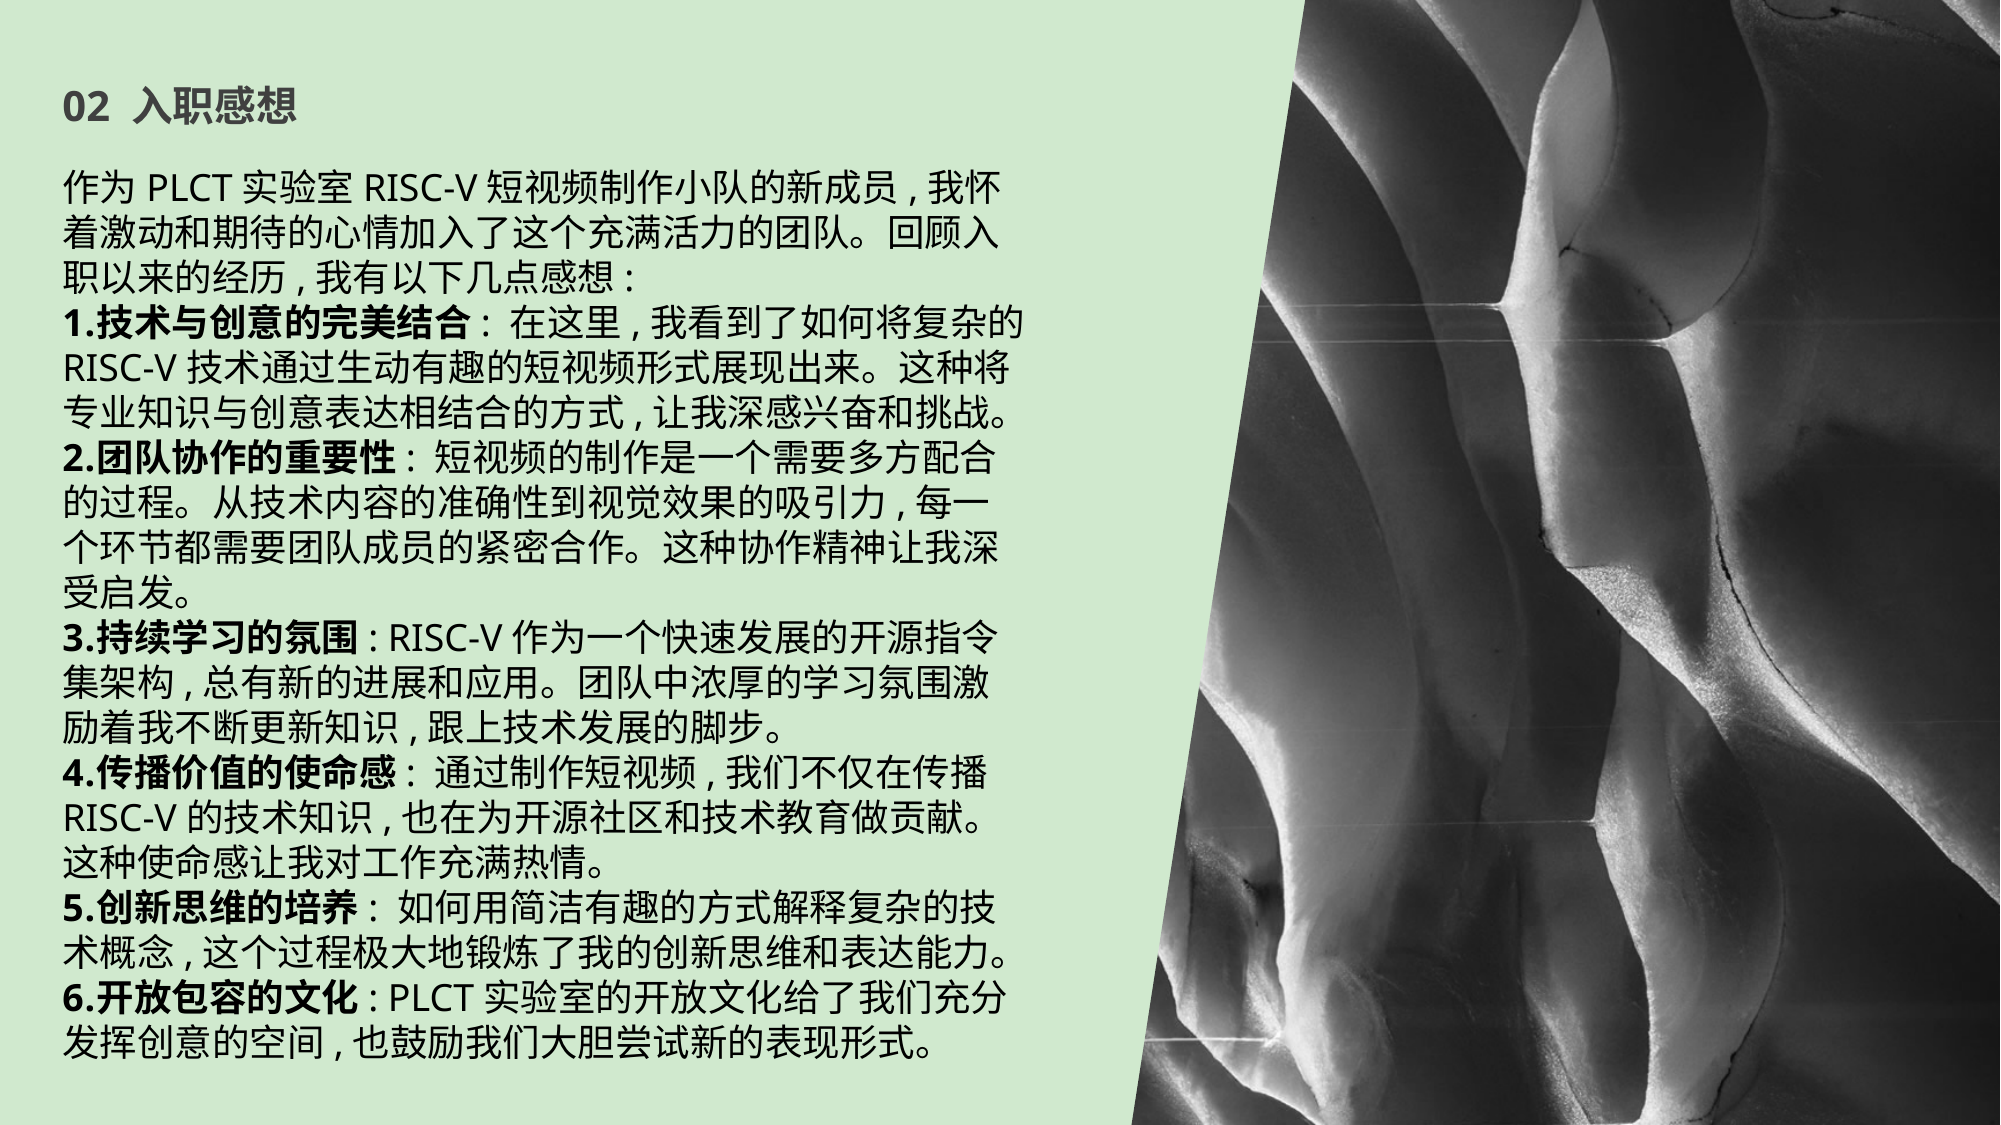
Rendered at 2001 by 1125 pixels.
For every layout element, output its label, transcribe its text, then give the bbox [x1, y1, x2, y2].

list 02 入职感想 [47, 64, 797, 153]
picture [1003, 0, 2000, 1125]
text_box 作为PLCT实验室RISC-V短视频制作小队的新成员,我怀着激动和期待的心情加入了这个充满活力的团队。回顾入职以来的经历,我有以下几点感想: 技术与创意的完美结合: 在这里,我看到了如何将复杂的RISC-V技术通过生动有趣的短视频形式展现出来。这种将专业知识与创意表达相结合的方式,让我深感兴奋和挑战。 团队协作的重要性: 短视频的制作是一个需要多方配合的过程。从技术内容的准确性到视觉效果的吸引力,每一个环节都需要团队成员的紧密合作。这种协作精神让我深受启发。 持续学习的氛围: RISC-V作为一个快速发展的开源指令集架构,总有新的进展和应用。团队中浓厚的学习氛围激励着我不断更新知识,跟上技术发展的脚步。 传播价值的使命感: 通过制作短视频,我们不仅在传播RISC-V的技术知识,也在为开源社区和技术教育做贡献。这种使命感让我对工作充满热情。 创新思维的培养: 如何用简洁有趣的方式解释复杂的技术概念,这个过程极大地锻炼了我的创新思维和表达能力。 开放包容的文化: PLCT实验室的开放文化给了我们充分发挥创意的空间,也鼓励我们大胆尝试新的表现形式。 [47, 157, 1042, 1125]
